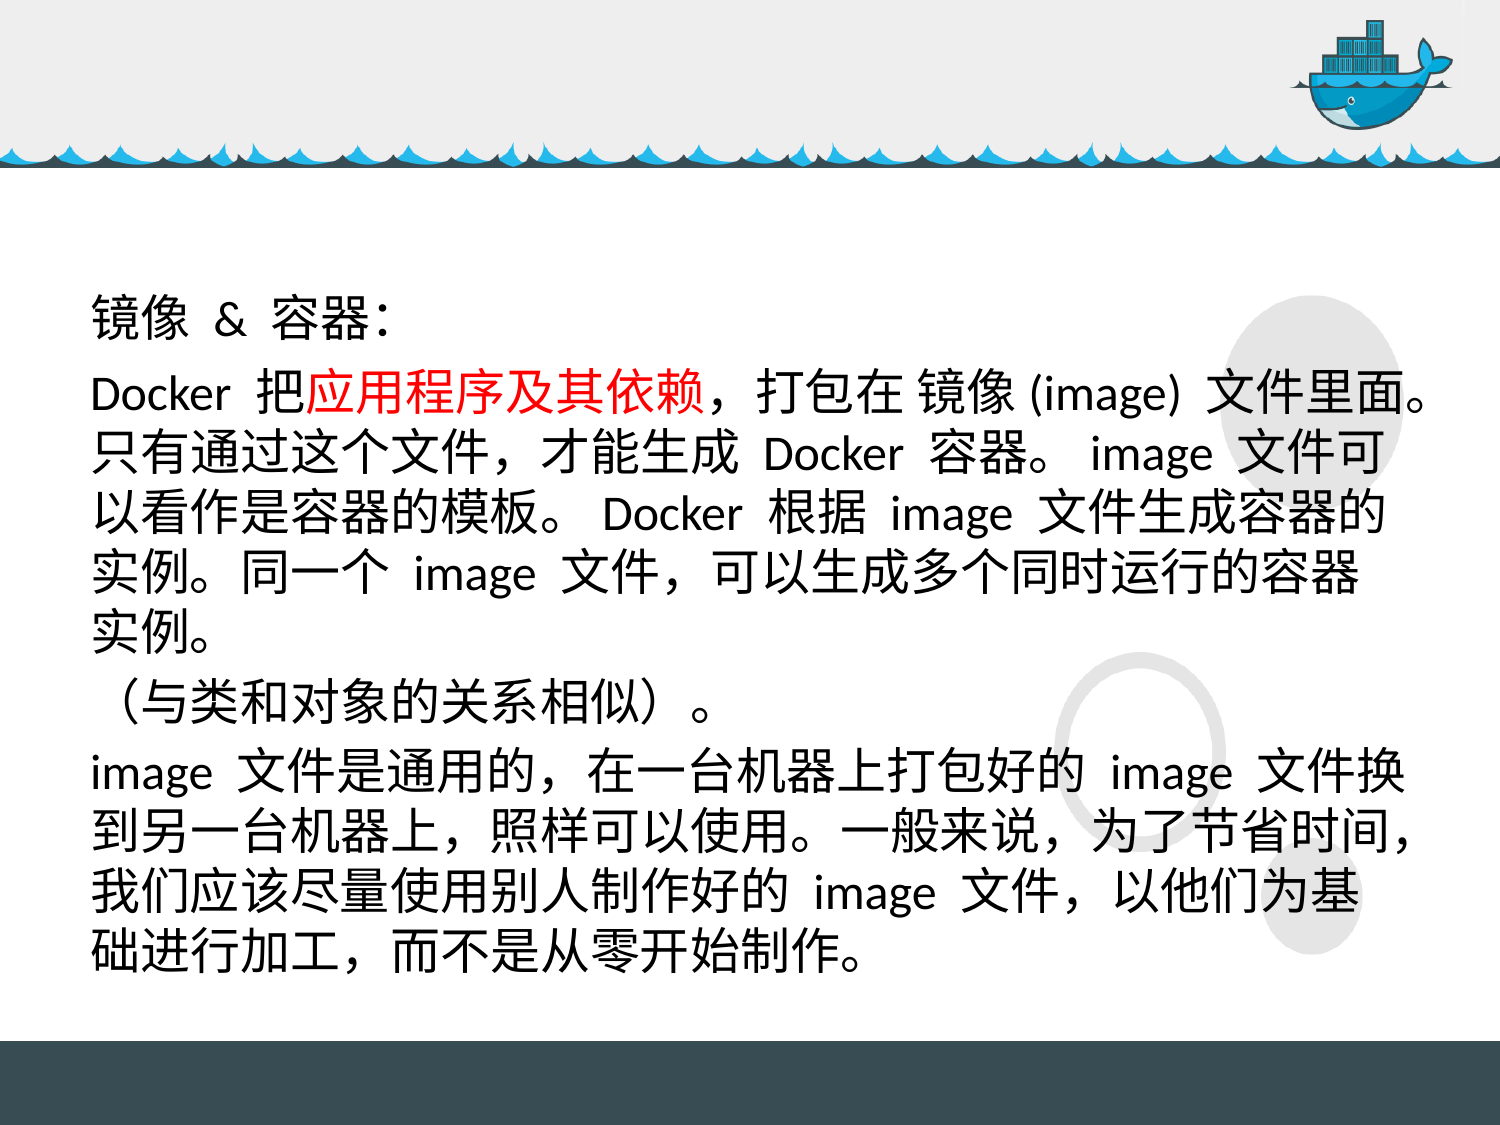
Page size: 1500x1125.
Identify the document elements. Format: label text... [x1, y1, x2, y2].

picture [0, 0, 1500, 1125]
list 镜像 & 容器： Docker 把应用程序及其依赖，打包在 镜像(image) 文件里面。只有通过这个文件，才能生成 Docker 容器。image 文件可以看作是容器的模板。Docker 根据 image 文件生成容器的实例。同一个 image 文件，可以生成多个同时运行的容器实例。 （与类和对象的关系相似）。 image 文件是通用的，在一台机器上打包好的 image 文件换到另一台机器上，照样可以使用。一般来说，为了节省时间，我们应该尽量使用别人制作好的 image 文件，以他们为基础进行加工，而不是从零开始制作。 [75, 262, 1425, 1005]
